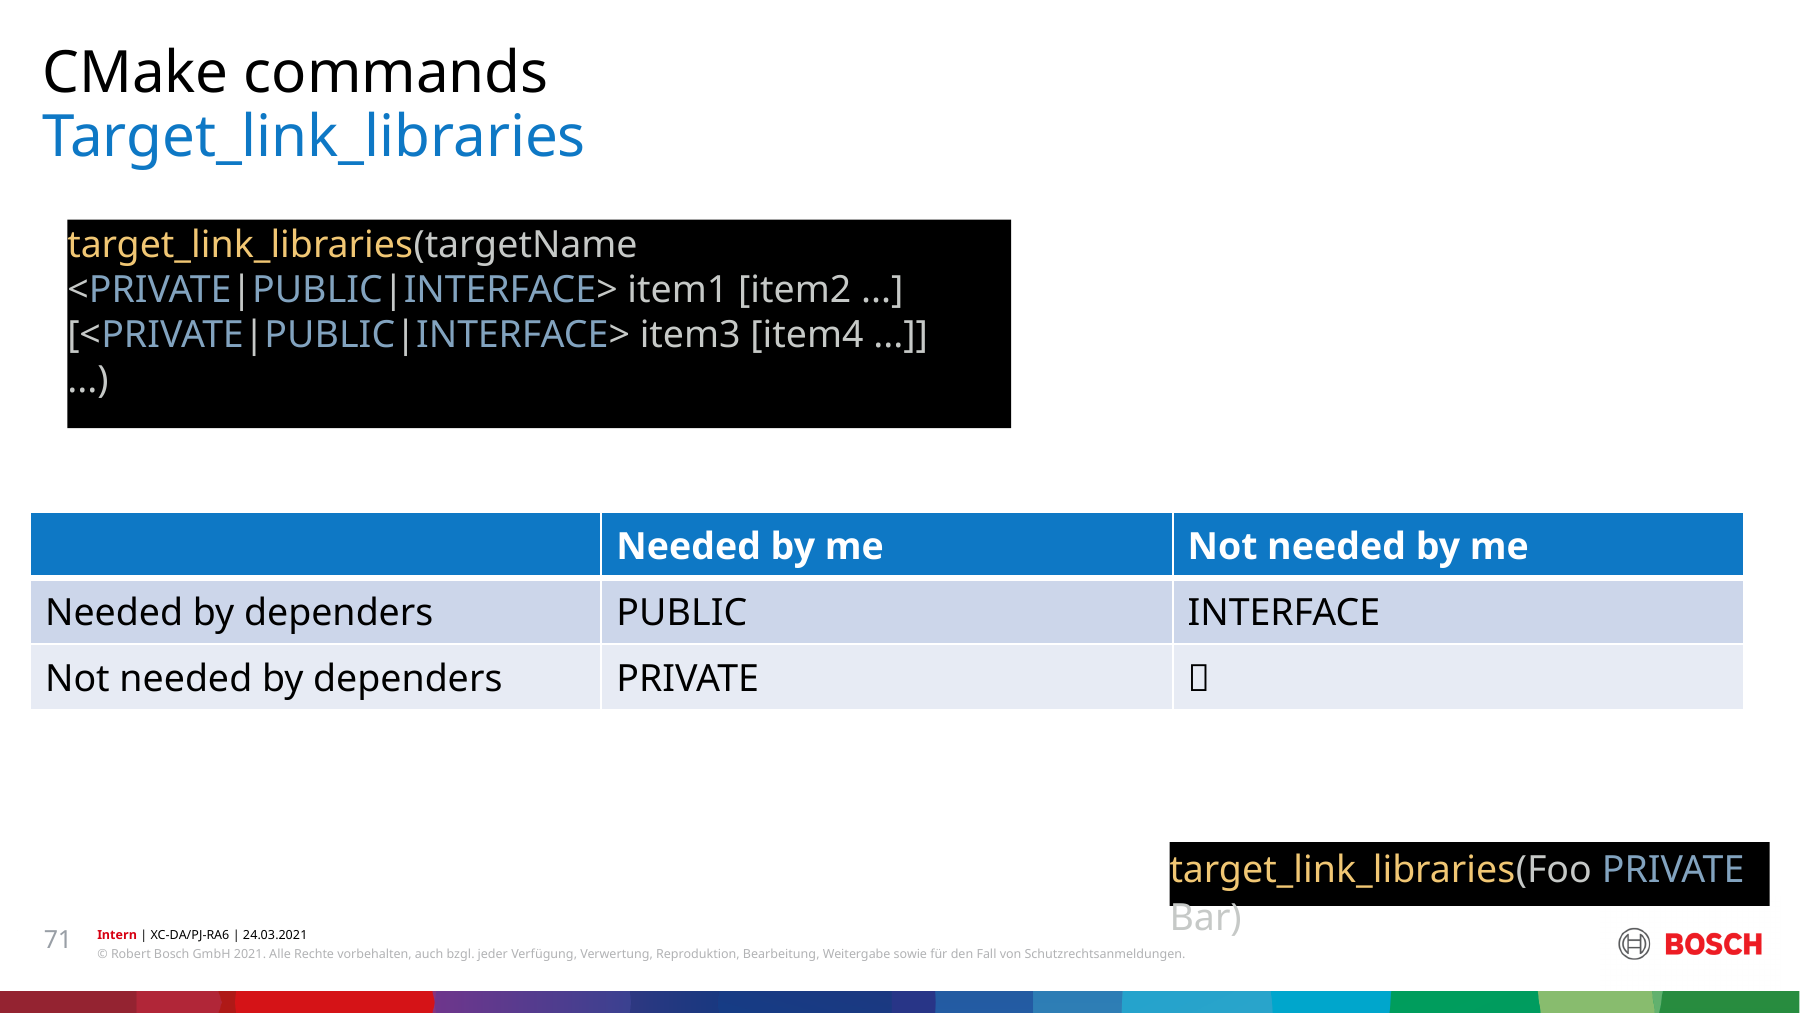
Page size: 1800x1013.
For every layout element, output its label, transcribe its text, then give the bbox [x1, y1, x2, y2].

table_cell INTERFACE [1174, 581, 1743, 643]
list CMake commands [42, 42, 1757, 107]
title Target_link_libraries [42, 107, 1757, 171]
table_header Needed by me [602, 513, 1172, 575]
table_cell PRIVATE [602, 645, 1172, 709]
slide_number 71 [43, 923, 92, 991]
picture [0, 905, 1272, 1013]
table_cell Not needed by dependers [31, 645, 600, 709]
text_box target_link_libraries(targetName <PRIVATE|PUBLIC|INTERFACE> item1 [item2 ...] [<PRIVATE|PUBLIC|INTERFACE> item3 [item4 ...]] ...) [67, 219, 1012, 429]
table_header Not needed by me [1174, 513, 1743, 575]
picture [1390, 896, 1800, 1013]
text_box target_link_libraries(Foo PRIVATE Bar) [1169, 842, 1770, 906]
table_cell Needed by dependers [31, 581, 600, 643]
table_header [31, 513, 600, 575]
table_cell PUBLIC [602, 581, 1172, 643]
table_cell  [1174, 645, 1743, 709]
